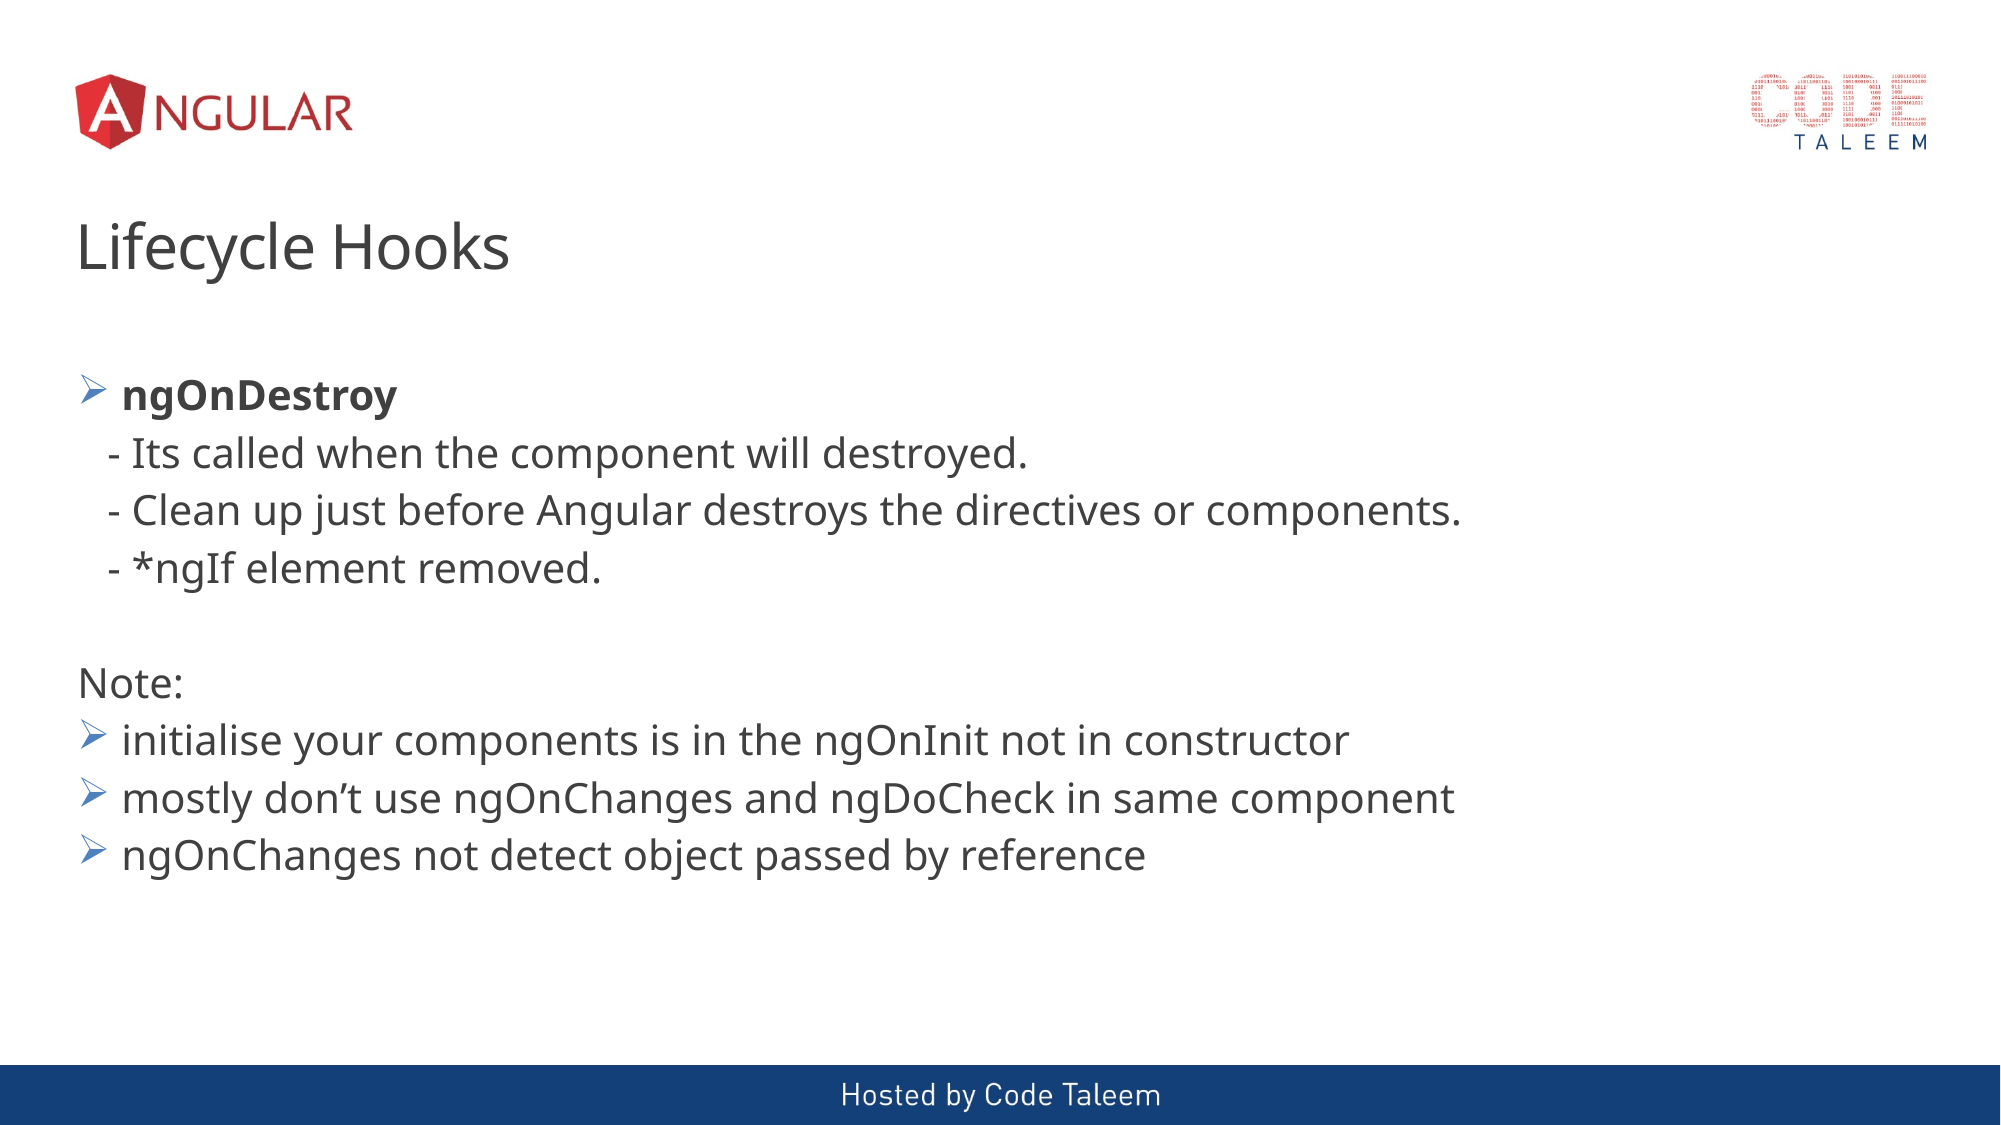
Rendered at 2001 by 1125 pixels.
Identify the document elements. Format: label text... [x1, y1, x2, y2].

list ngOnDestroy - Its called when the component will destroyed. - Clean up just before Angular destroys the directives or components. - *ngIf element removed. Note: initialise your components is in the ngOnInit not in constructor mostly don’t use ngOnChanges and ngDoCheck in same component ngOnChanges not detect object passed by reference [44, 309, 1695, 970]
title Lifecycle Hooks [60, 198, 1711, 290]
picture [0, 0, 2001, 1125]
